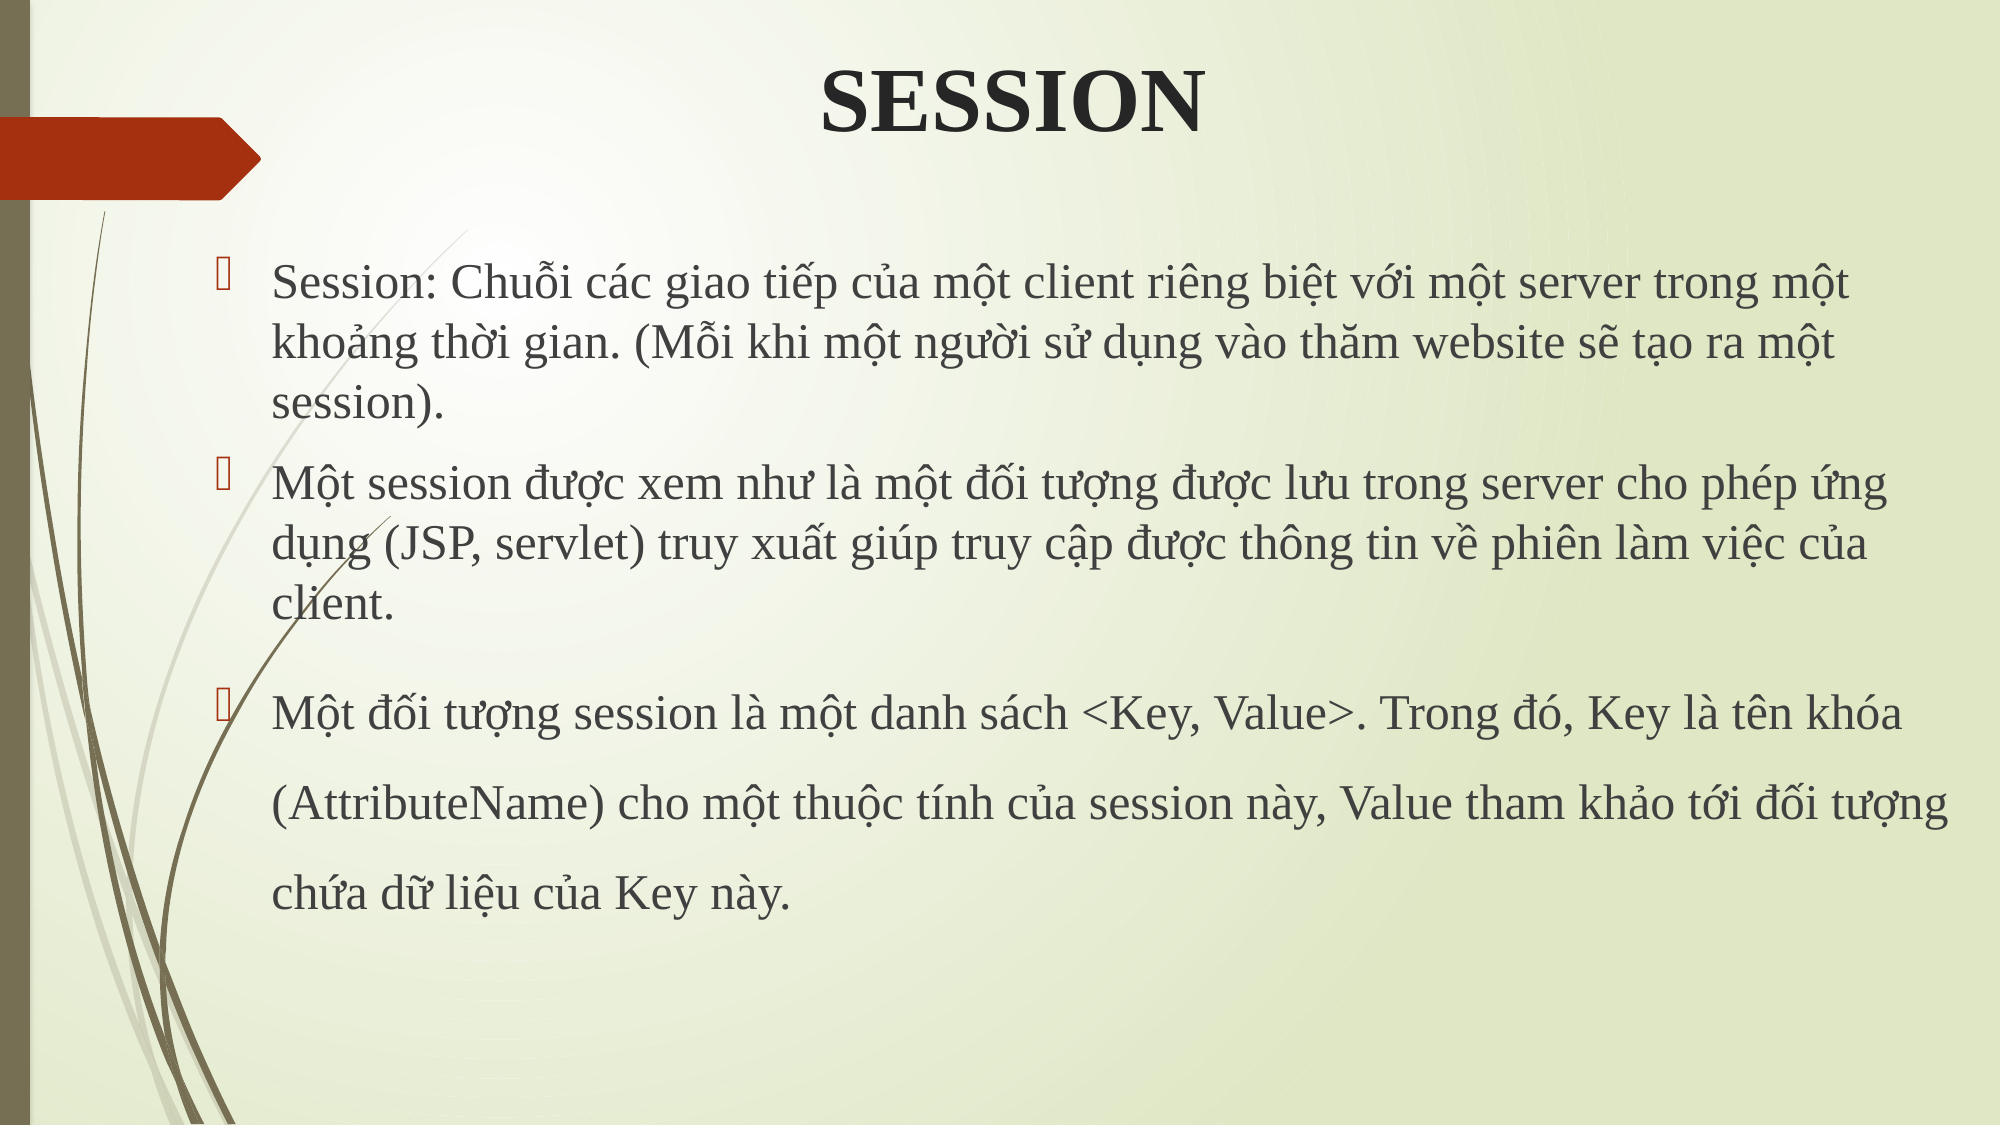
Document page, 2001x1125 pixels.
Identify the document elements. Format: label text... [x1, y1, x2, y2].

list Session: Chuỗi các giao tiếp của một client riêng biệt với một server trong một khoảng thời gian. (Mỗi khi một người sử dụng vào thăm website sẽ tạo ra một session). Một session được xem như là một đối tượng được lưu trong server cho phép ứng dụng (JSP, servlet) truy xuất giúp truy cập được thông tin về phiên làm việc của client. Một đối tượng session là một danh sách <Key, Value>. Trong đó, Key là tên khóa (AttributeName) cho một thuộc tính của session này, Value tham khảo tới đối tượng chứa dữ liệu của Key này. [200, 240, 2000, 1125]
title SESSION [702, 31, 1324, 174]
